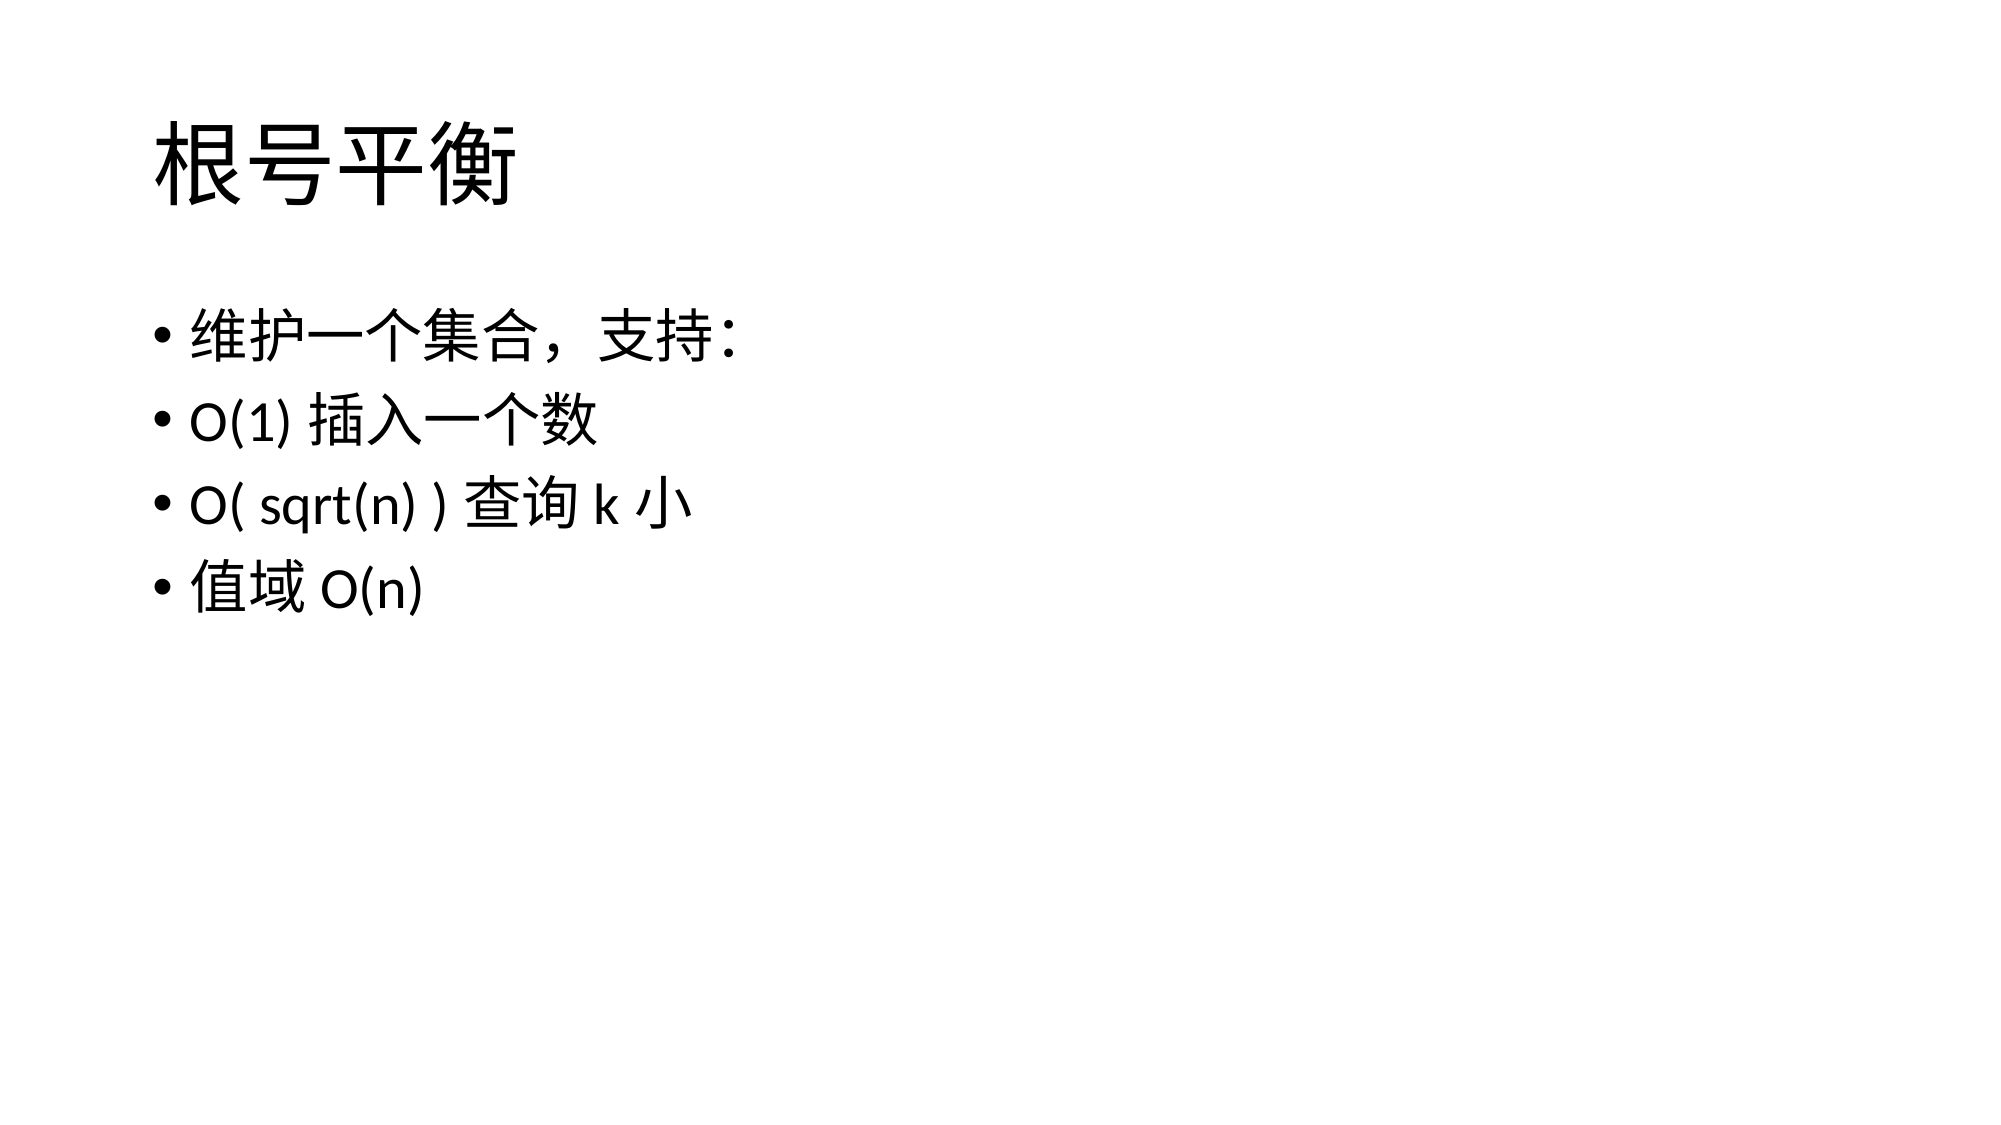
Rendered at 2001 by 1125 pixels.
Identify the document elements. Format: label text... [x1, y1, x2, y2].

list 维护一个集合，支持： O(1)插入一个数 O( sqrt(n) )查询k小 值域O(n) [137, 299, 1863, 1014]
title 根号平衡 [137, 59, 1863, 278]
